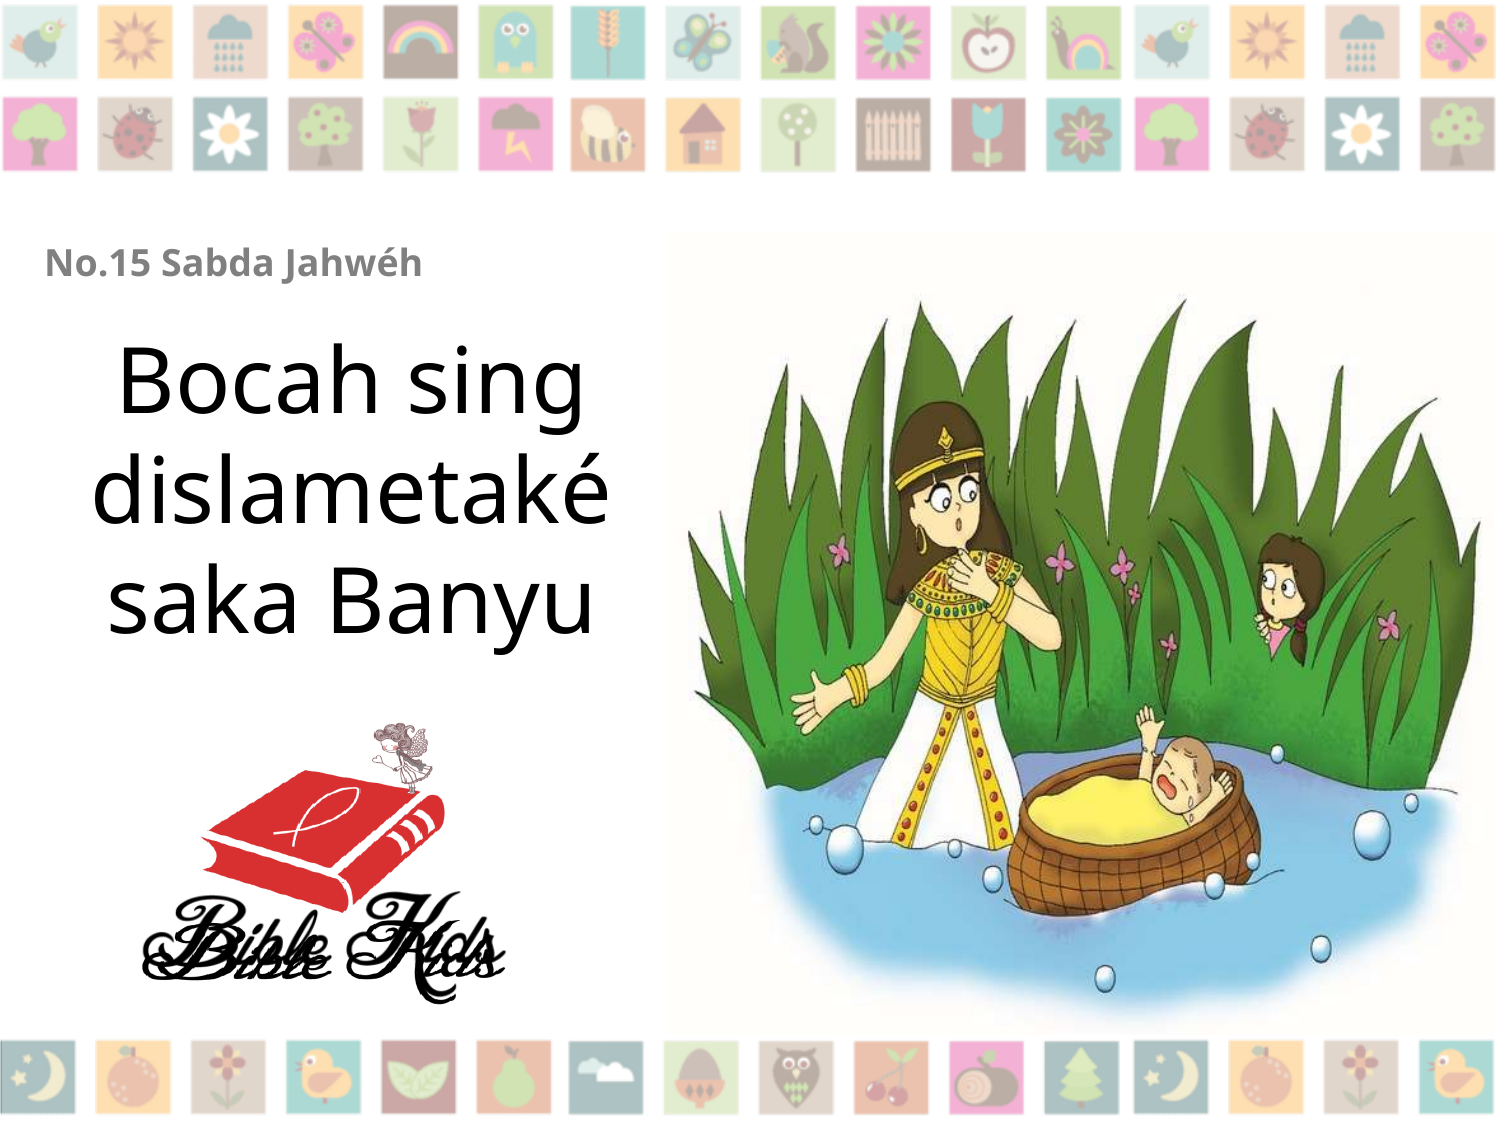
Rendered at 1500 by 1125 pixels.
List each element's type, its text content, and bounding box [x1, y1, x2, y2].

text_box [0, 1028, 1500, 1118]
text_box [0, 3, 1500, 181]
text_box Bocah sing dislametaké saka Banyu [29, 314, 663, 659]
picture [117, 692, 544, 1027]
picture [668, 233, 1495, 1036]
text_box No.15 Sabda Jahwéh [29, 231, 514, 292]
